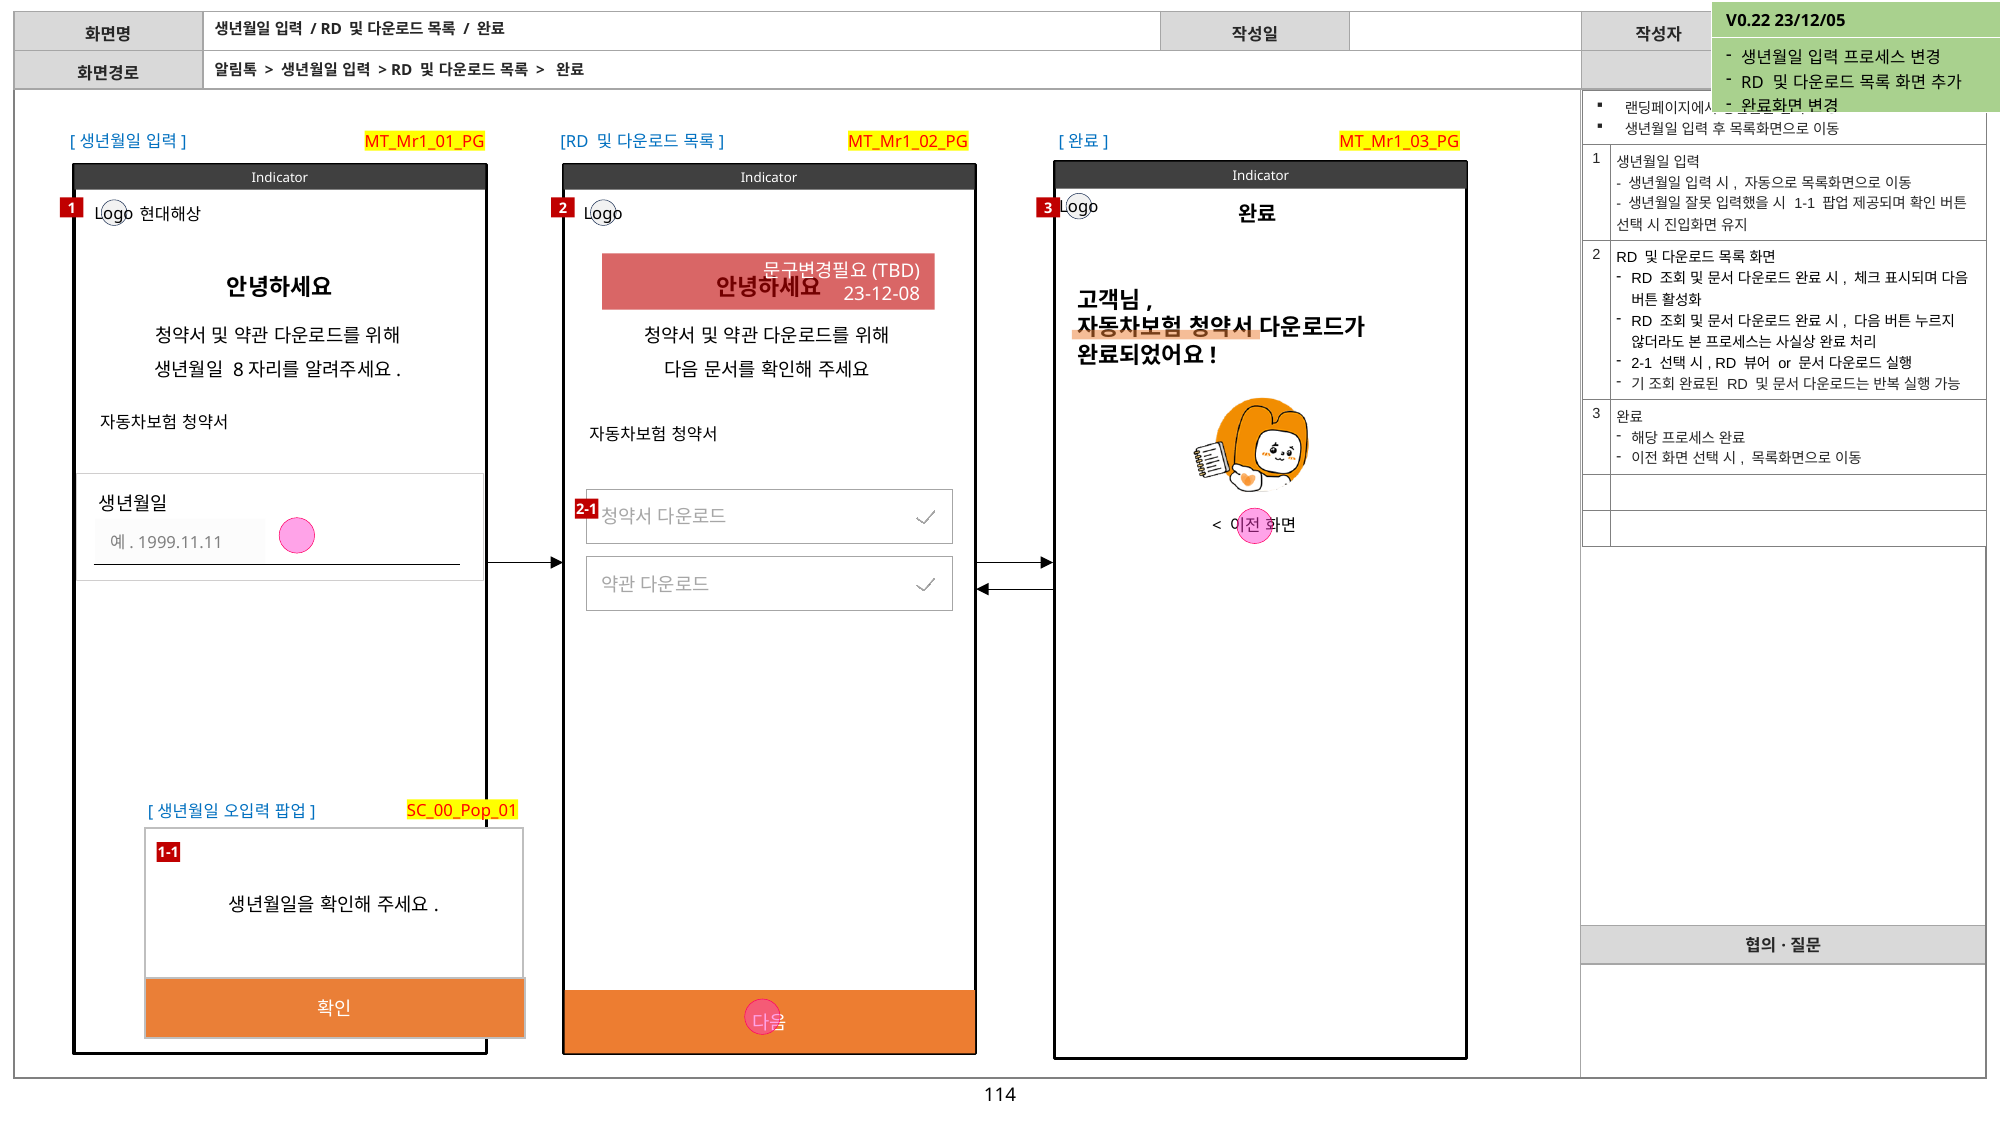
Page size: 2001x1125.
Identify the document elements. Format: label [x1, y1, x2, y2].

table_header [1583, 91, 1986, 144]
text_box [364, 130, 486, 151]
table_cell [1611, 400, 1986, 474]
text_box [560, 130, 725, 151]
table_header [1712, 2, 2000, 37]
table_cell [1712, 38, 2000, 112]
text_box [1058, 130, 1312, 151]
list [208, 56, 1567, 85]
table_cell [1583, 400, 1610, 474]
table_cell [1611, 145, 1986, 240]
table_cell [1611, 511, 1986, 546]
table_cell [1611, 475, 1986, 510]
list [208, 15, 1146, 44]
text_box [1339, 130, 1460, 151]
table_cell [1583, 145, 1610, 240]
text_box [848, 130, 969, 151]
text_box [59, 161, 1467, 1059]
text_box [70, 130, 187, 151]
table_cell [1583, 241, 1610, 399]
table_cell [1583, 511, 1610, 546]
picture [1185, 386, 1318, 497]
table_cell [1583, 475, 1610, 510]
table_cell [1611, 241, 1986, 399]
